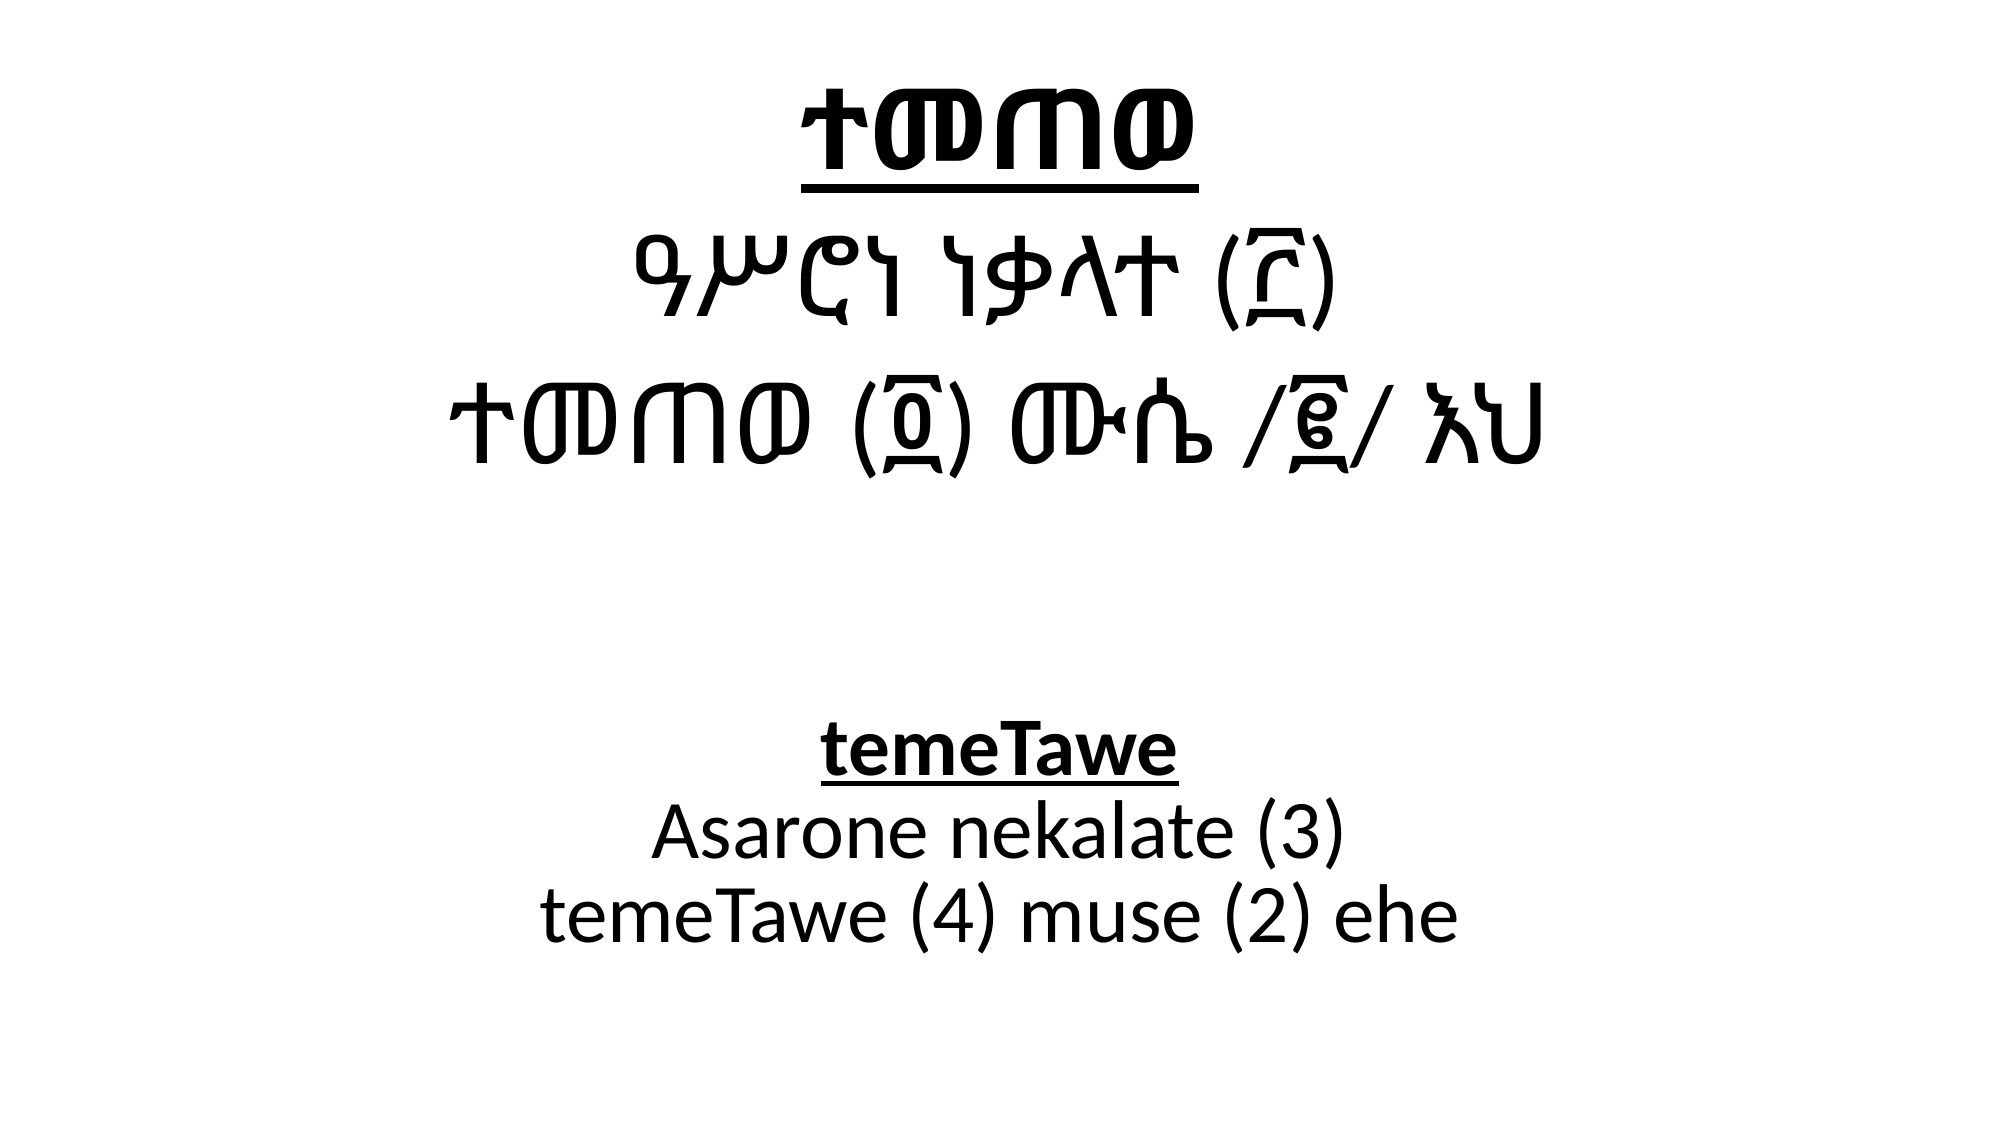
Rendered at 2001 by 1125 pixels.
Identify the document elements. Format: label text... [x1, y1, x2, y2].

table_cell temeTawe Asarone nekalate (3) temeTawe (4) muse (2) ehe [0, 706, 2000, 1064]
table_header ተመጠወ ዓሥሮነ ነቃላተ (፫) ተመጠወ (፬) ሙሴ /፪/ እህ [0, 61, 2000, 706]
